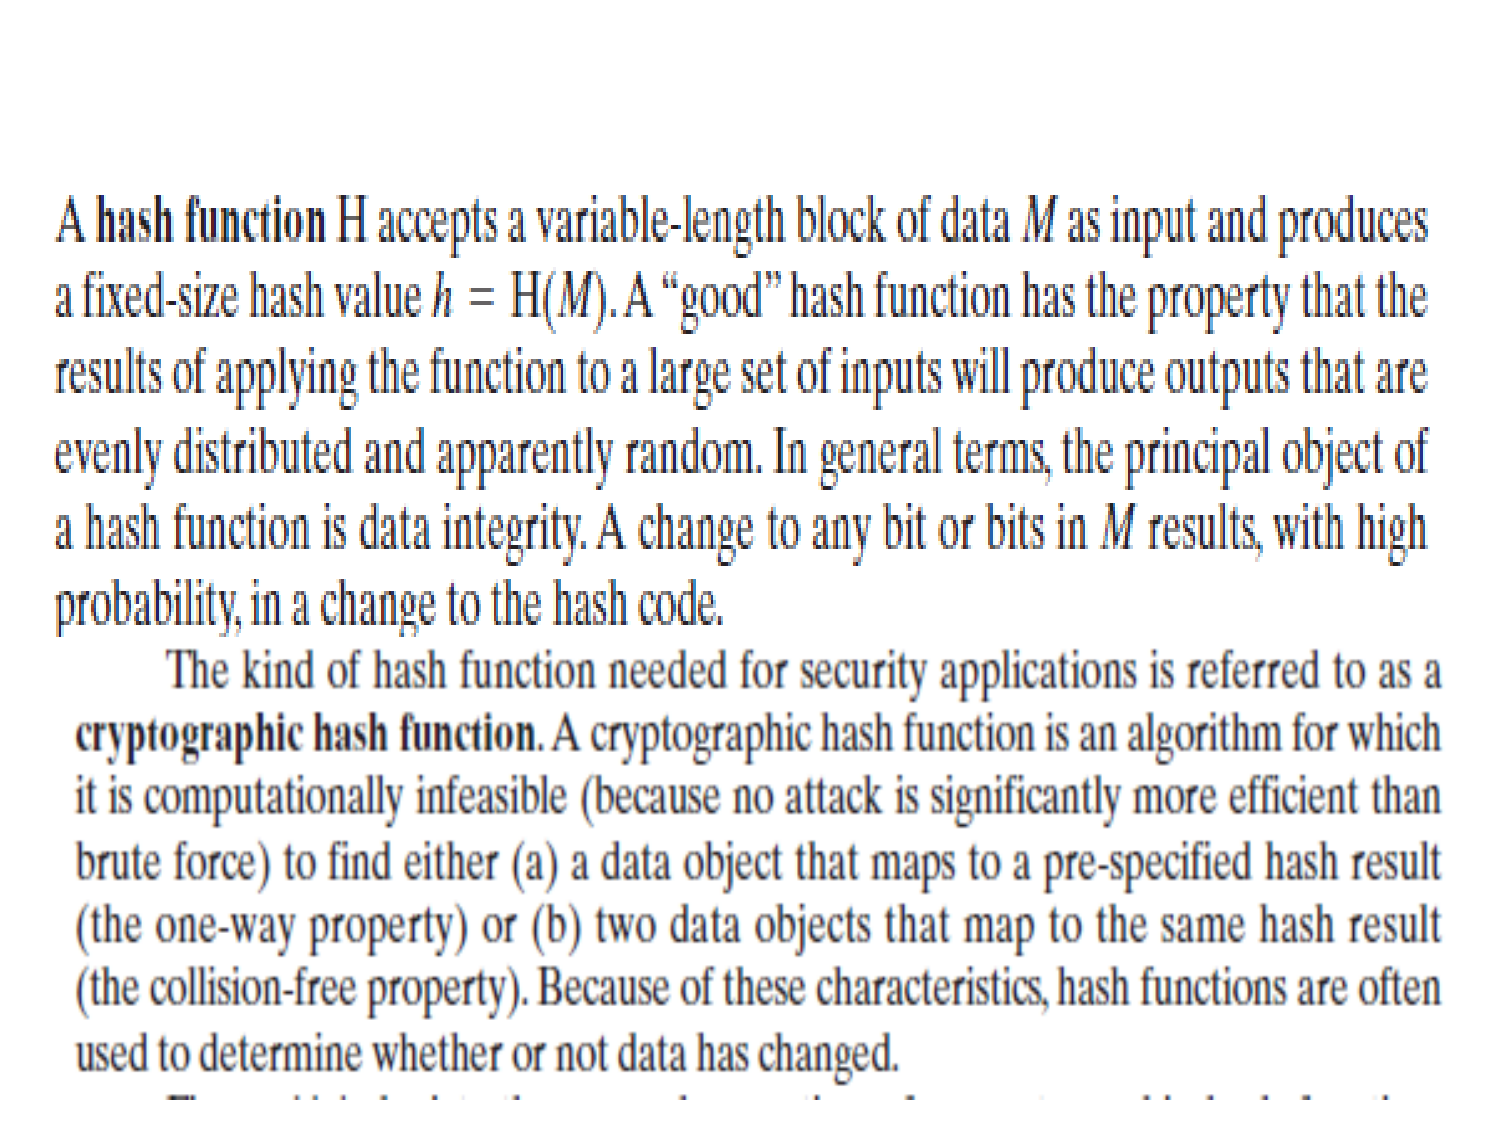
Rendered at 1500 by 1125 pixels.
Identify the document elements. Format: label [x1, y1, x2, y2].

picture [12, 162, 1463, 1101]
